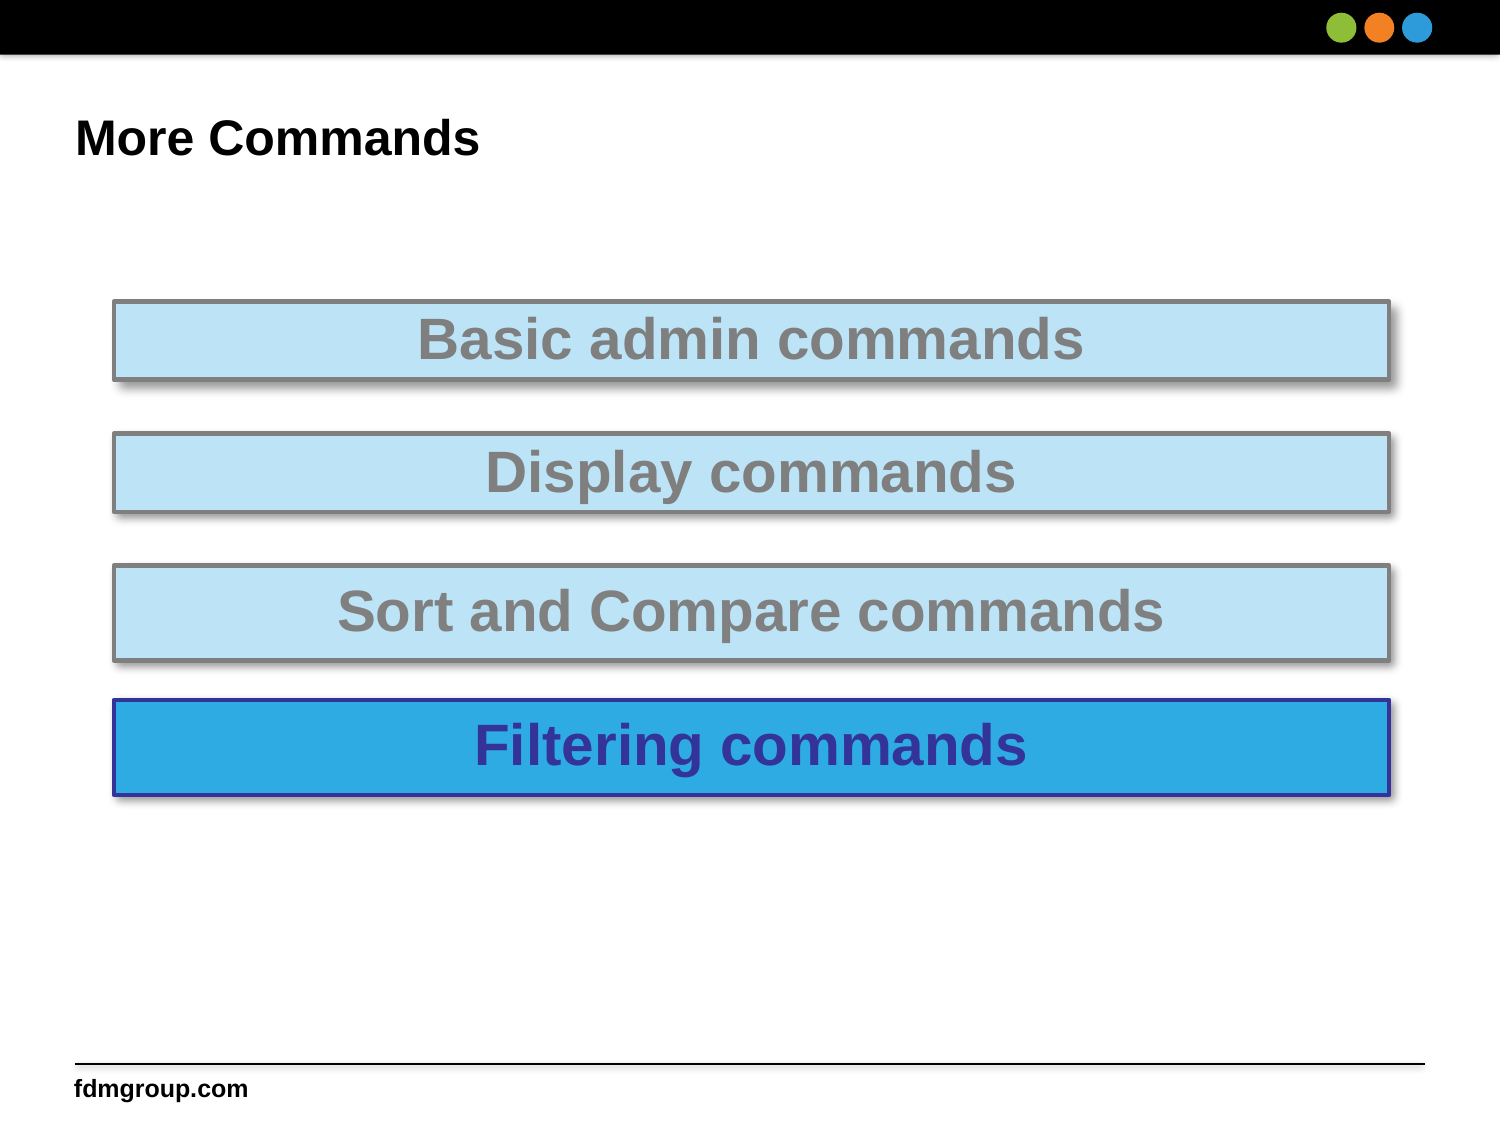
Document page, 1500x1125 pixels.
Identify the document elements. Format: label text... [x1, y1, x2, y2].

list Basic admin commands [112, 299, 1391, 382]
list Filtering commands [112, 698, 1391, 797]
title More Commands [75, 105, 1425, 174]
list Sort and Compare commands [112, 563, 1391, 663]
list Display commands [112, 431, 1391, 514]
